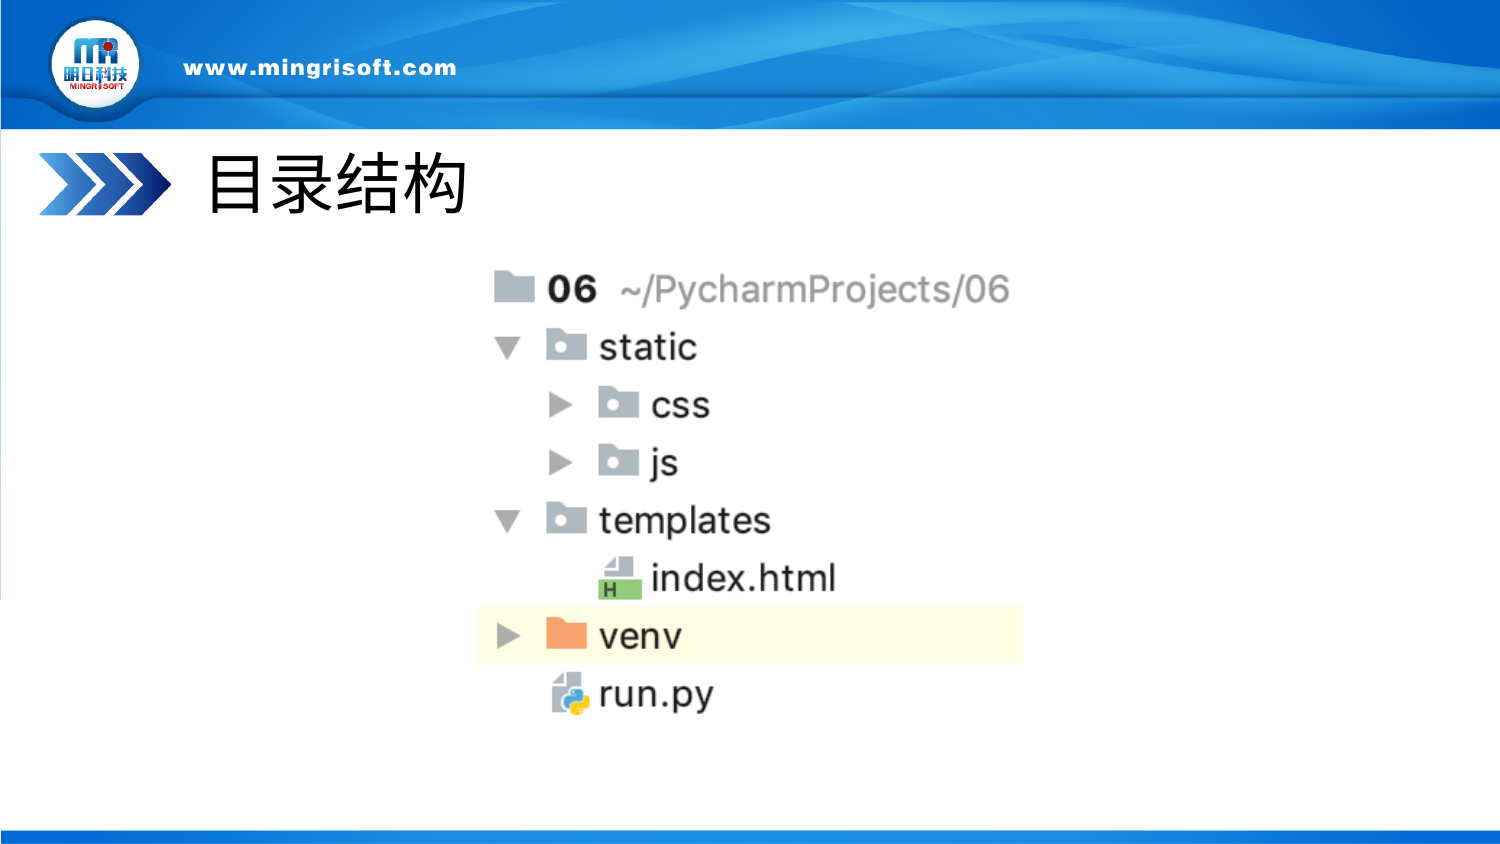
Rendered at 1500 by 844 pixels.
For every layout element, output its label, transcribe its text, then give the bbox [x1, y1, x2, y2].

text_box 目录结构 [187, 134, 1100, 235]
picture [0, 0, 1500, 844]
